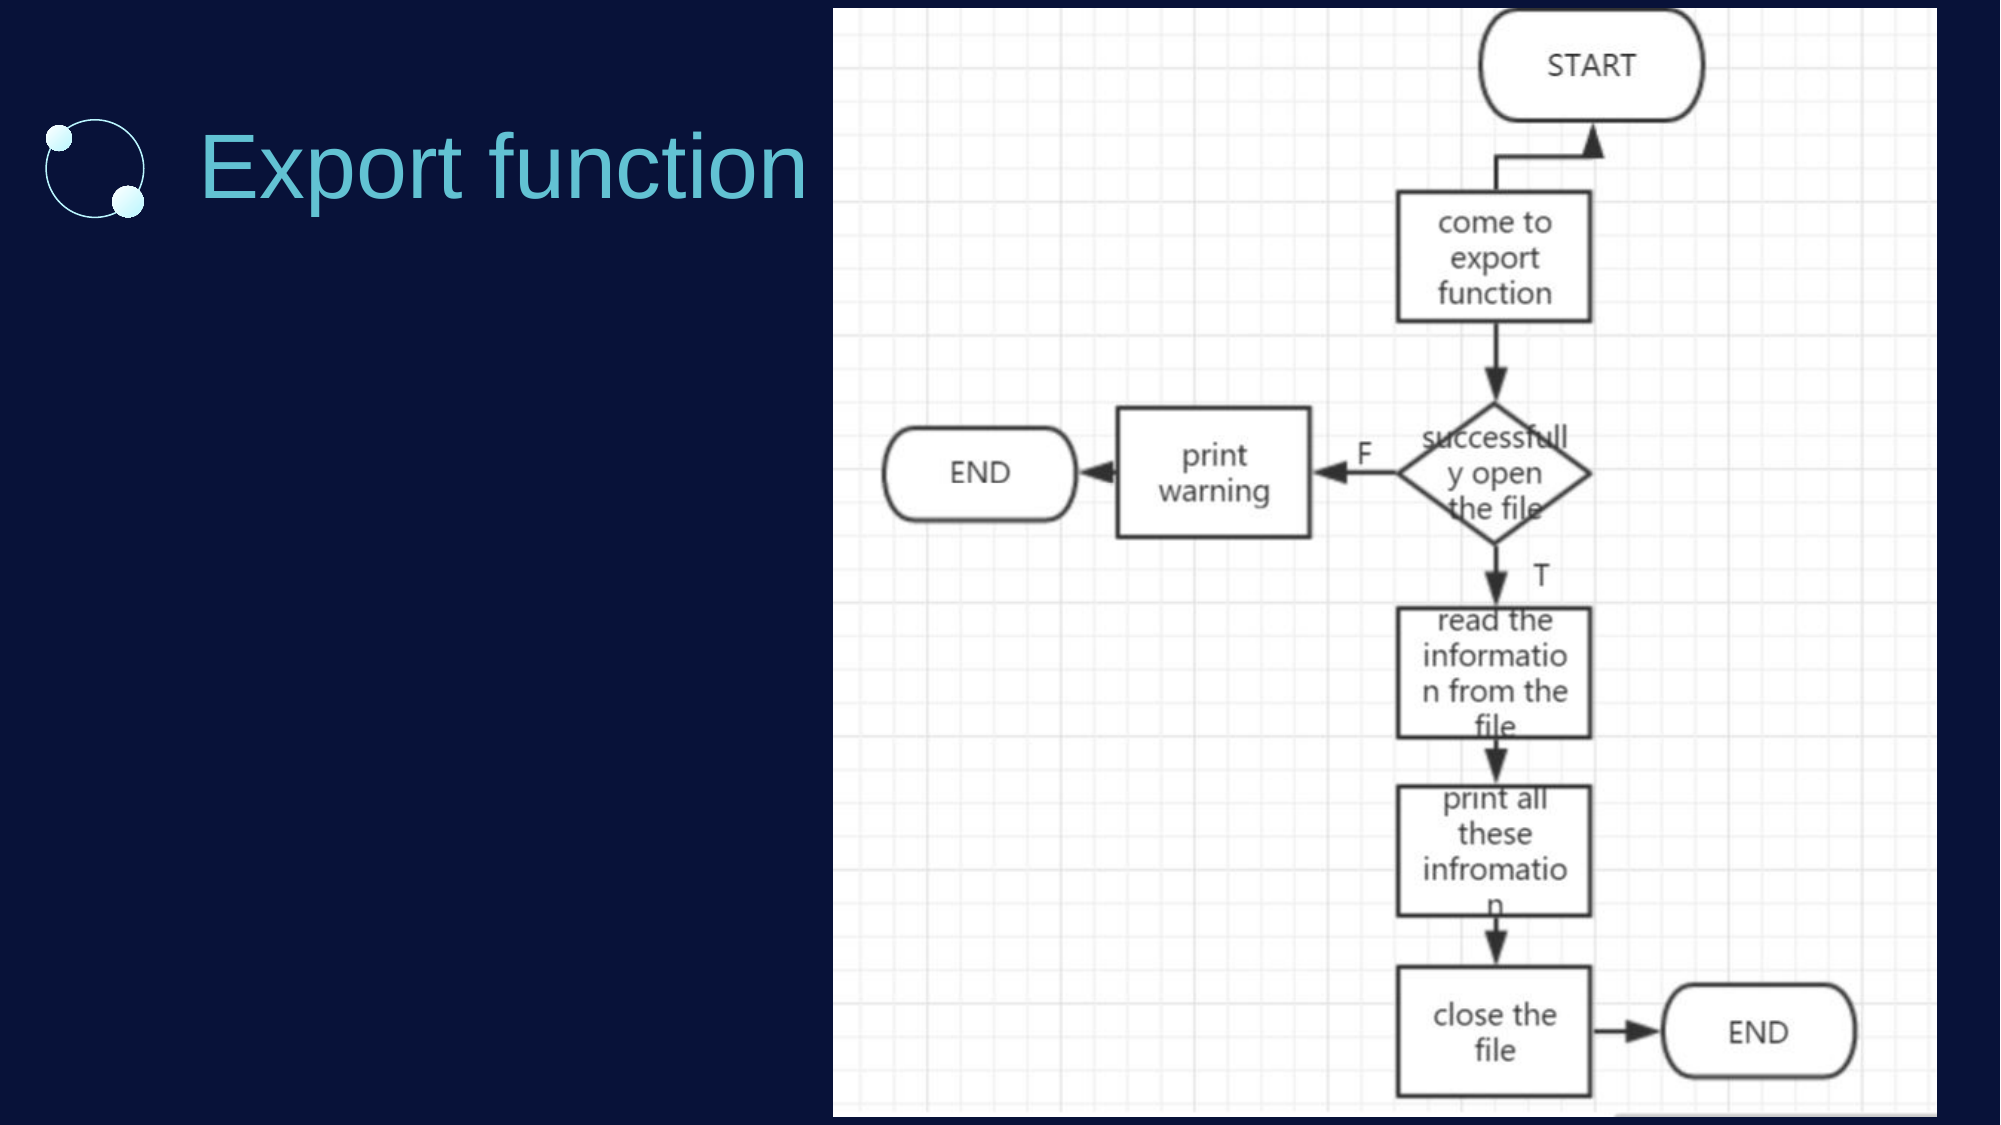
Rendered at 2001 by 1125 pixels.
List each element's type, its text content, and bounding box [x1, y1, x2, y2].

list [833, 8, 1937, 1117]
title Export function [183, 59, 833, 278]
